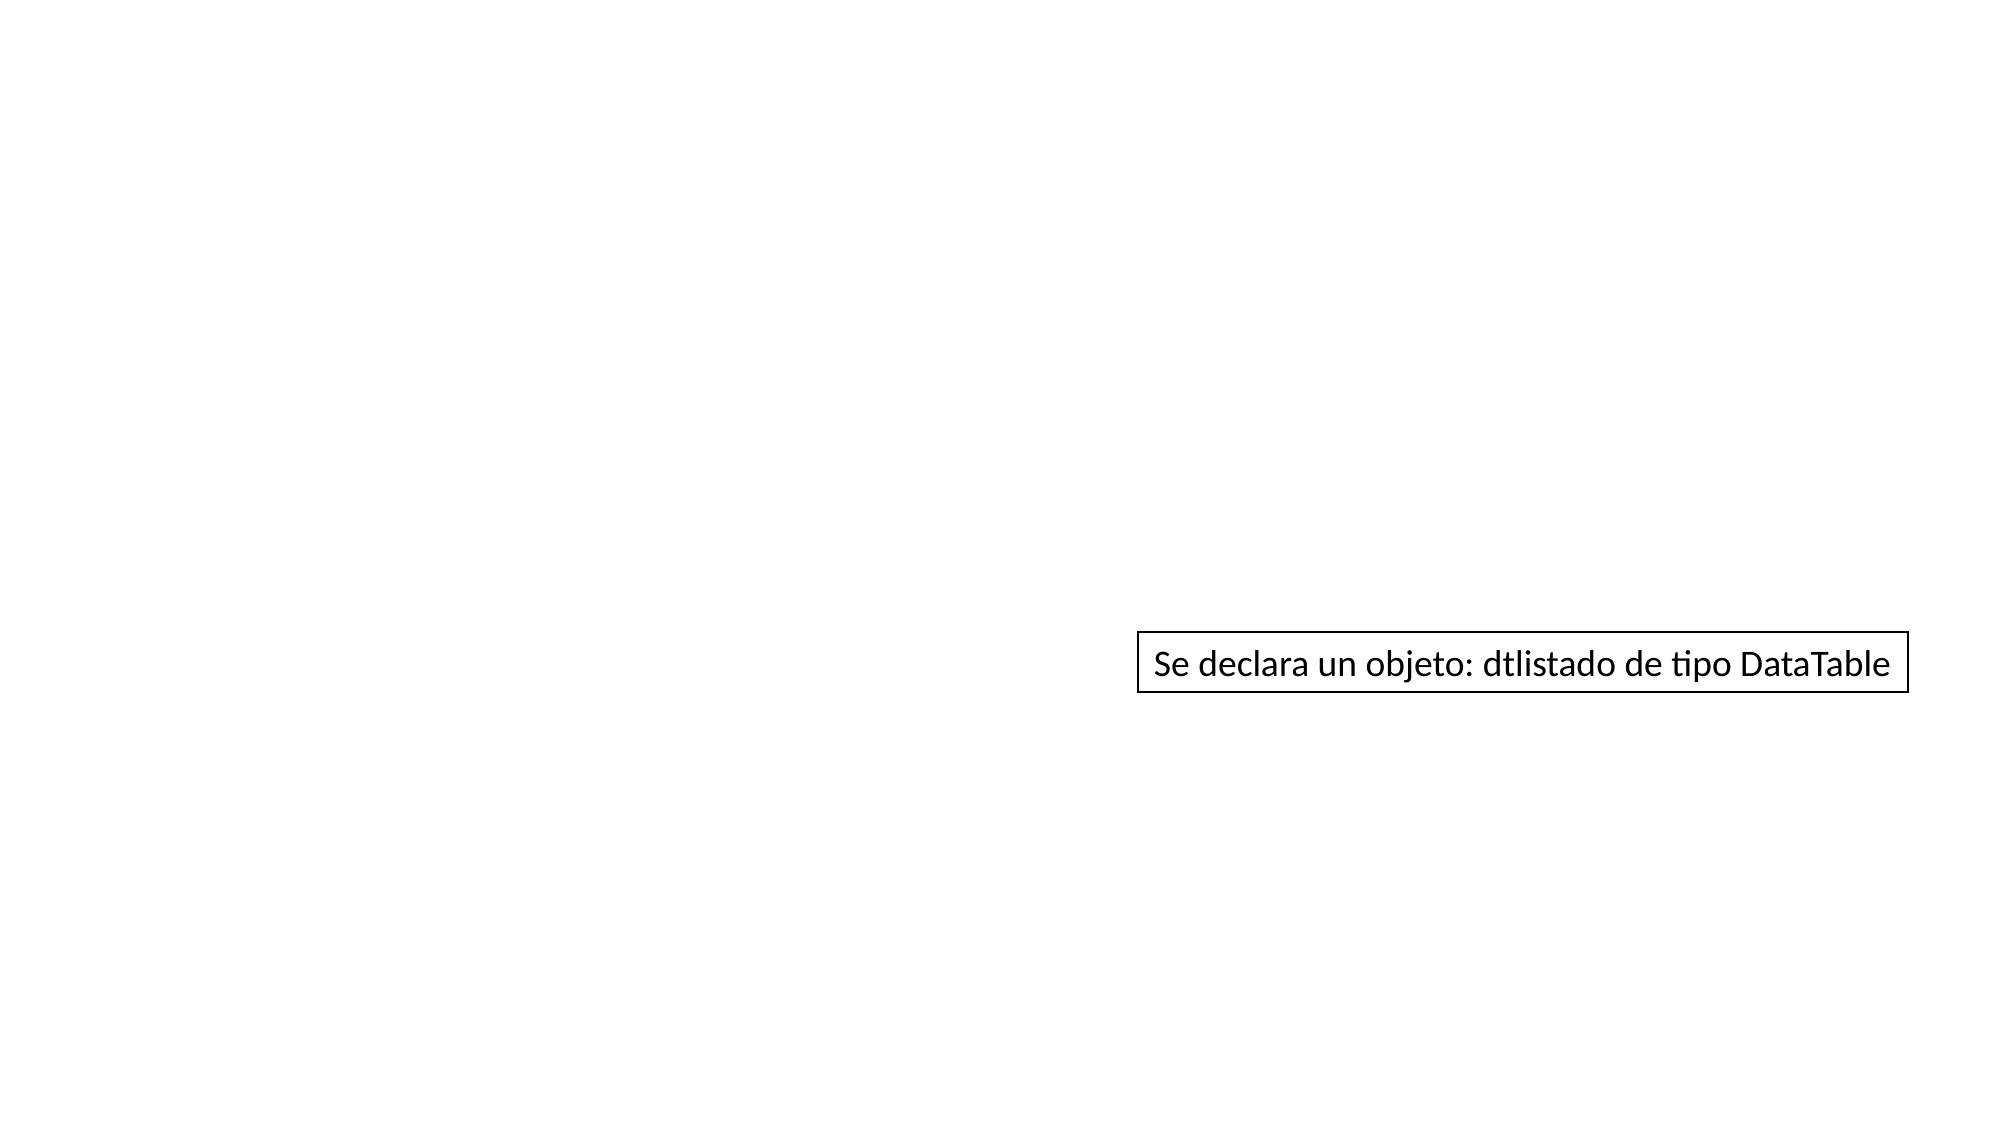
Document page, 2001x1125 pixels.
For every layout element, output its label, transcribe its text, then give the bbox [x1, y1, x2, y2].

text_box Se declara un objeto: dtlistado de tipo DataTable [1137, 631, 1909, 693]
